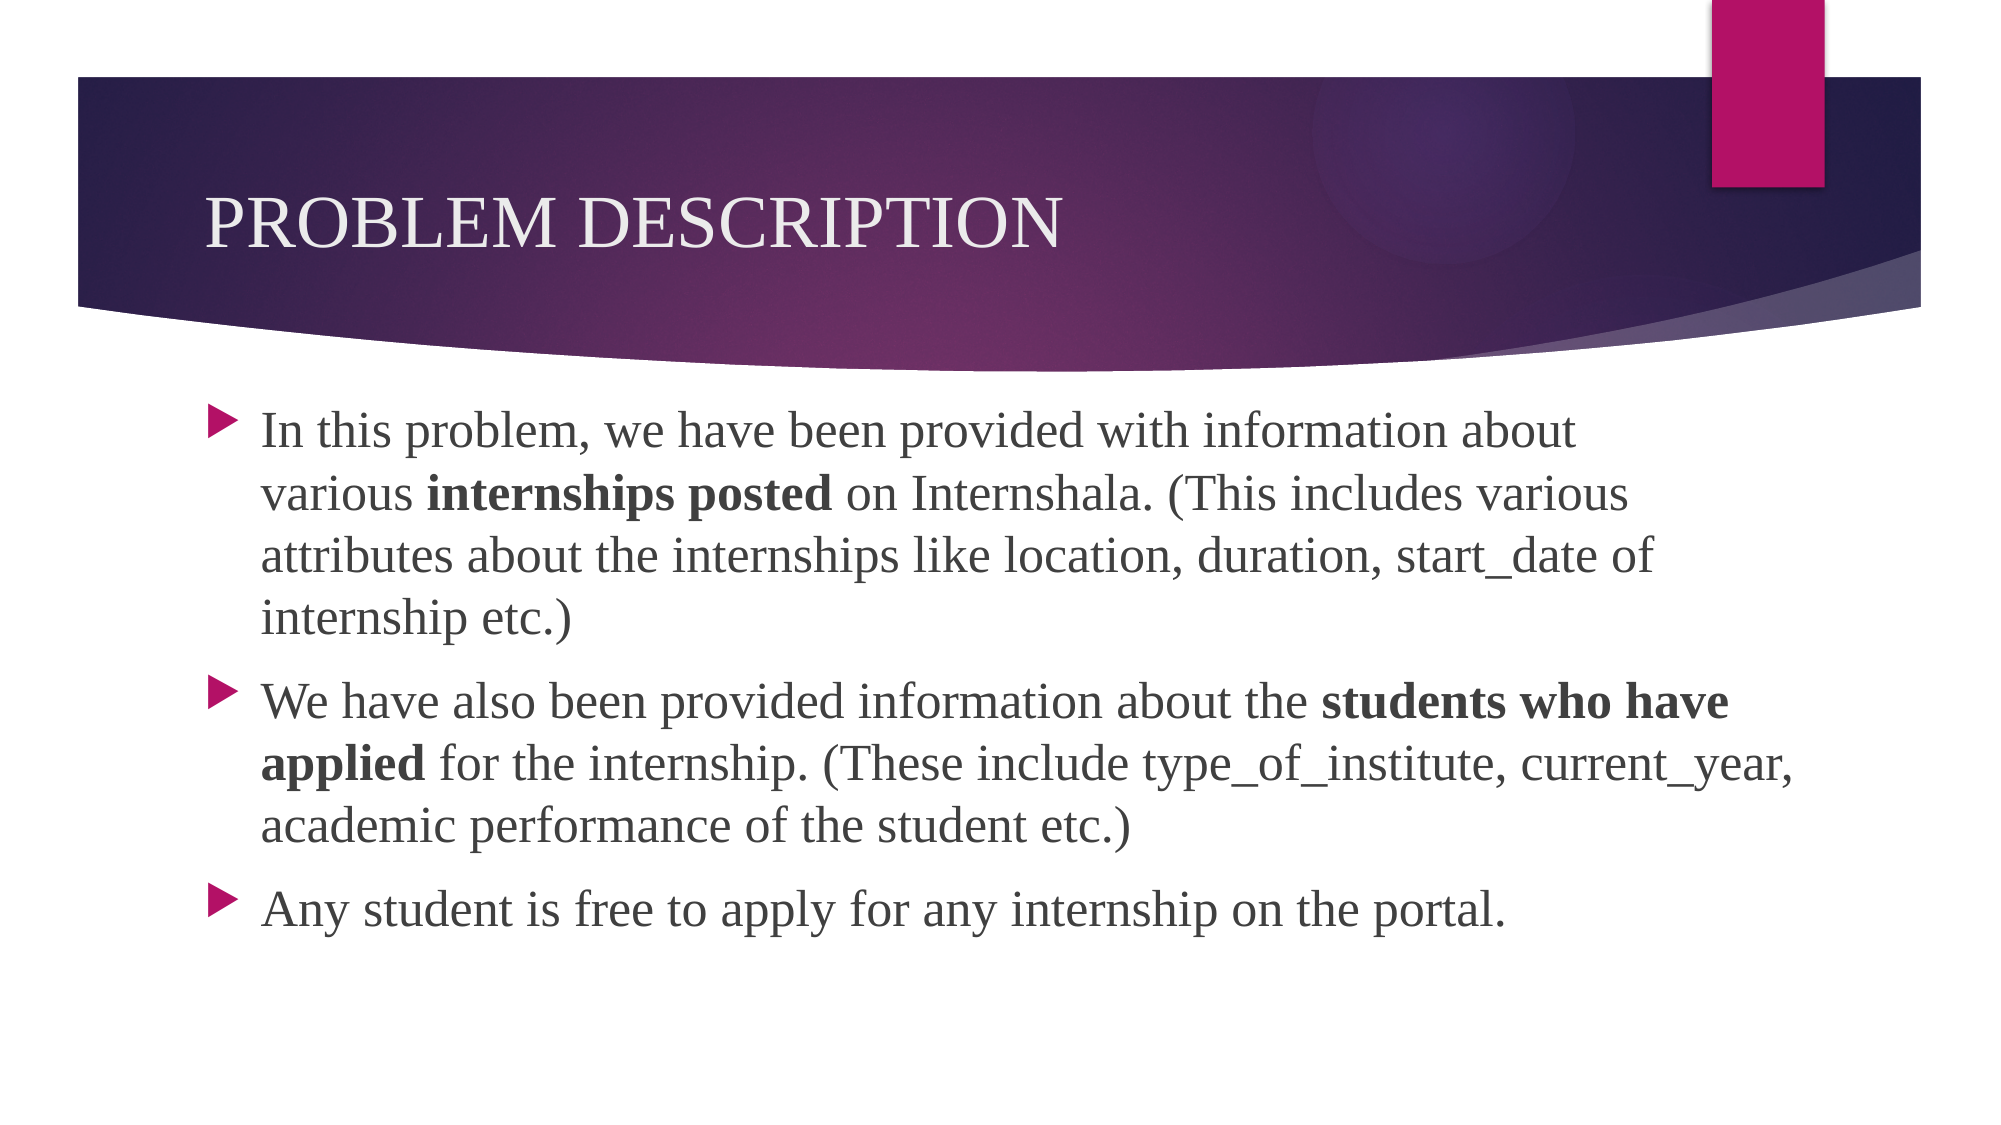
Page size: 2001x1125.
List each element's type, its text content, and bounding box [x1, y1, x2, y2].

title PROBLEM DESCRIPTION [189, 159, 1627, 276]
list In this problem, we have been provided with information about various internships posted on Internshala. (This includes various attributes about the internships like location, duration, start_date of internship etc.) We have also been provided information about the students who have applied for the internship. (These include type_of_institute, current_year, academic performance of the student etc.) Any student is free to apply for any internship on the portal. [189, 387, 1812, 1078]
